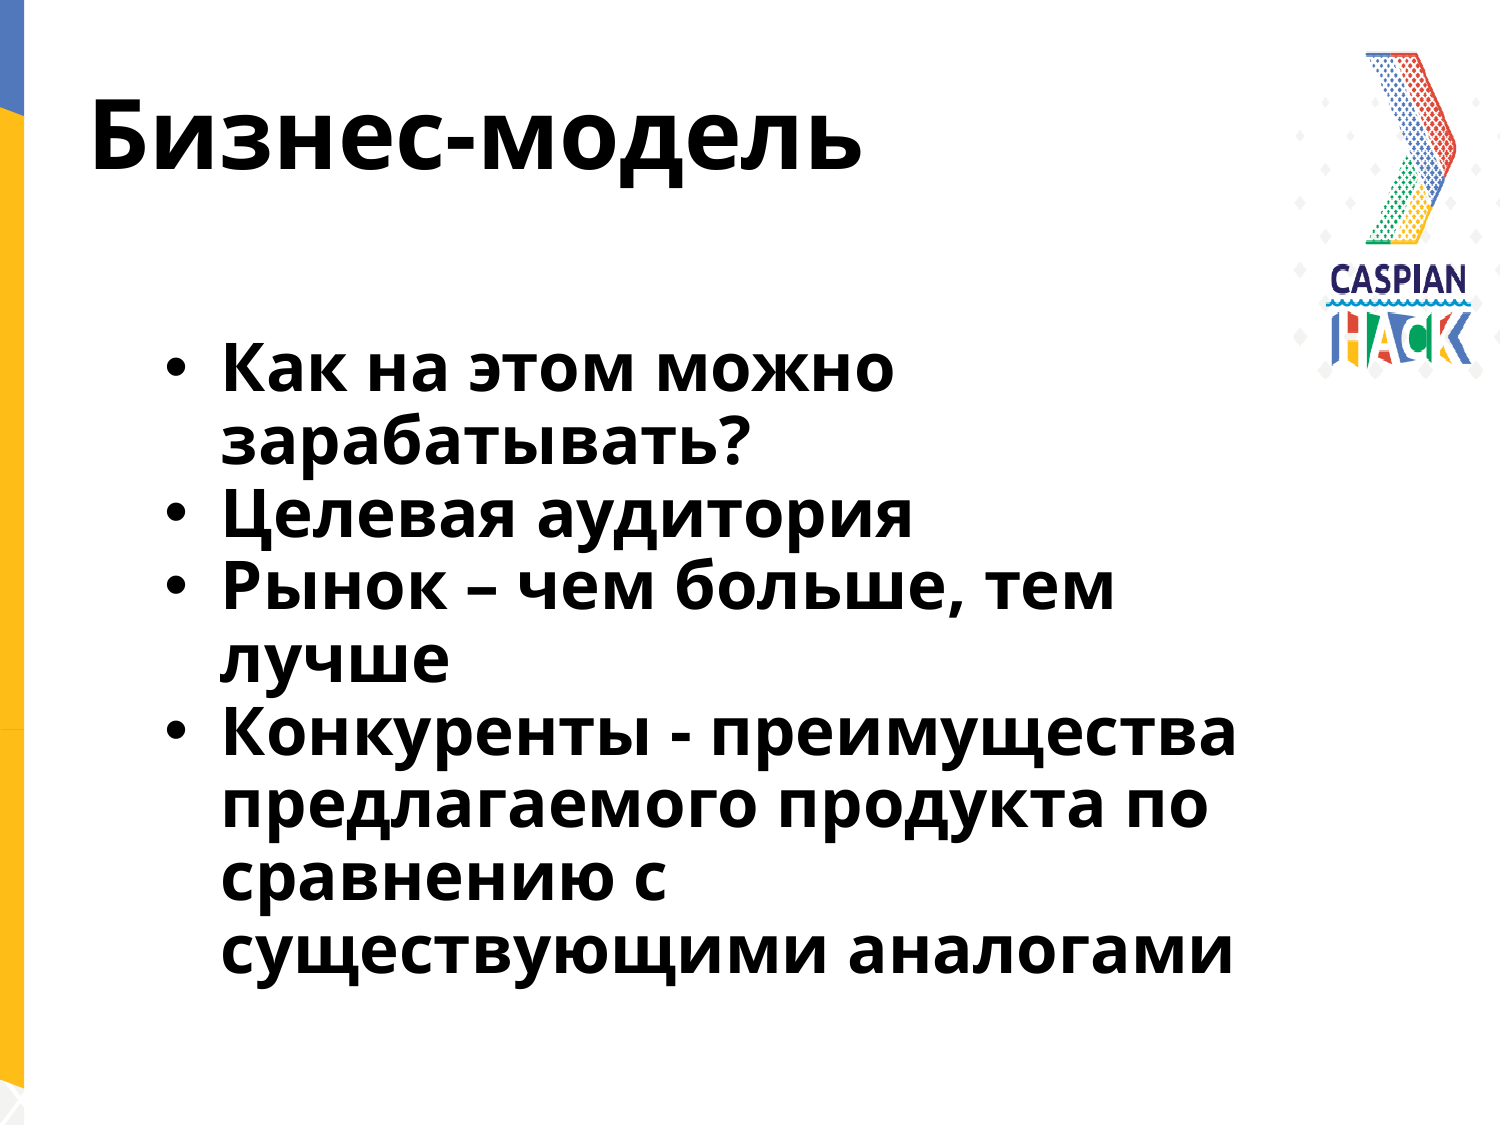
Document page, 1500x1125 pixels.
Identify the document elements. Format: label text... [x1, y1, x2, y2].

title Бизнес-модель [63, 69, 890, 199]
text_box [110, 249, 674, 403]
text_box Как на этом можно зарабатывать? Целевая аудитория Рынок – чем больше, тем лучше Конкуренты - преимущества предлагаемого продукта по сравнению с существующими аналогами [149, 326, 1303, 998]
